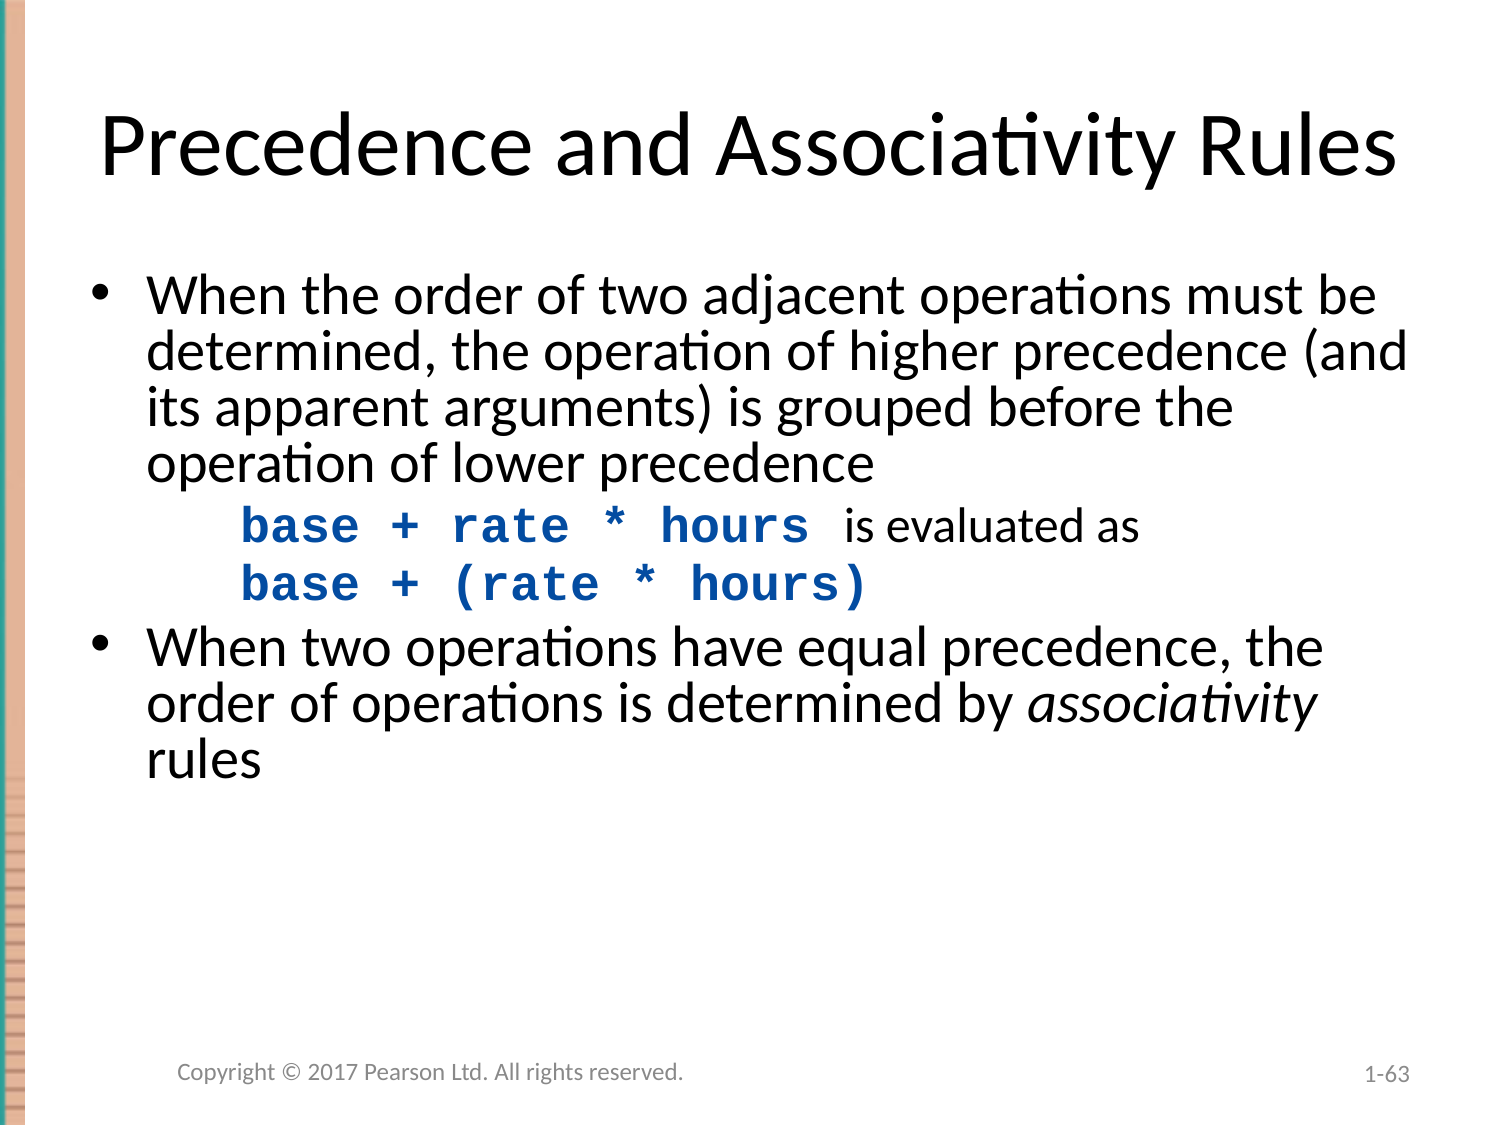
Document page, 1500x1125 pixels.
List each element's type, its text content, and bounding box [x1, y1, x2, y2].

title Precedence and Associativity Rules [75, 45, 1425, 233]
footer Copyright © 2017 Pearson Ltd. All rights reserved. [75, 1040, 788, 1100]
slide_number 1-63 [1074, 1042, 1425, 1103]
list When the order of two adjacent operations must be determined, the operation of higher precedence (and its apparent arguments) is grouped before the operation of lower precedence base + rate * hours is evaluated as base + (rate * hours) When two operations have equal precedence, the order of operations is determined by associativity rules [75, 262, 1425, 1005]
picture [0, 0, 25, 1125]
